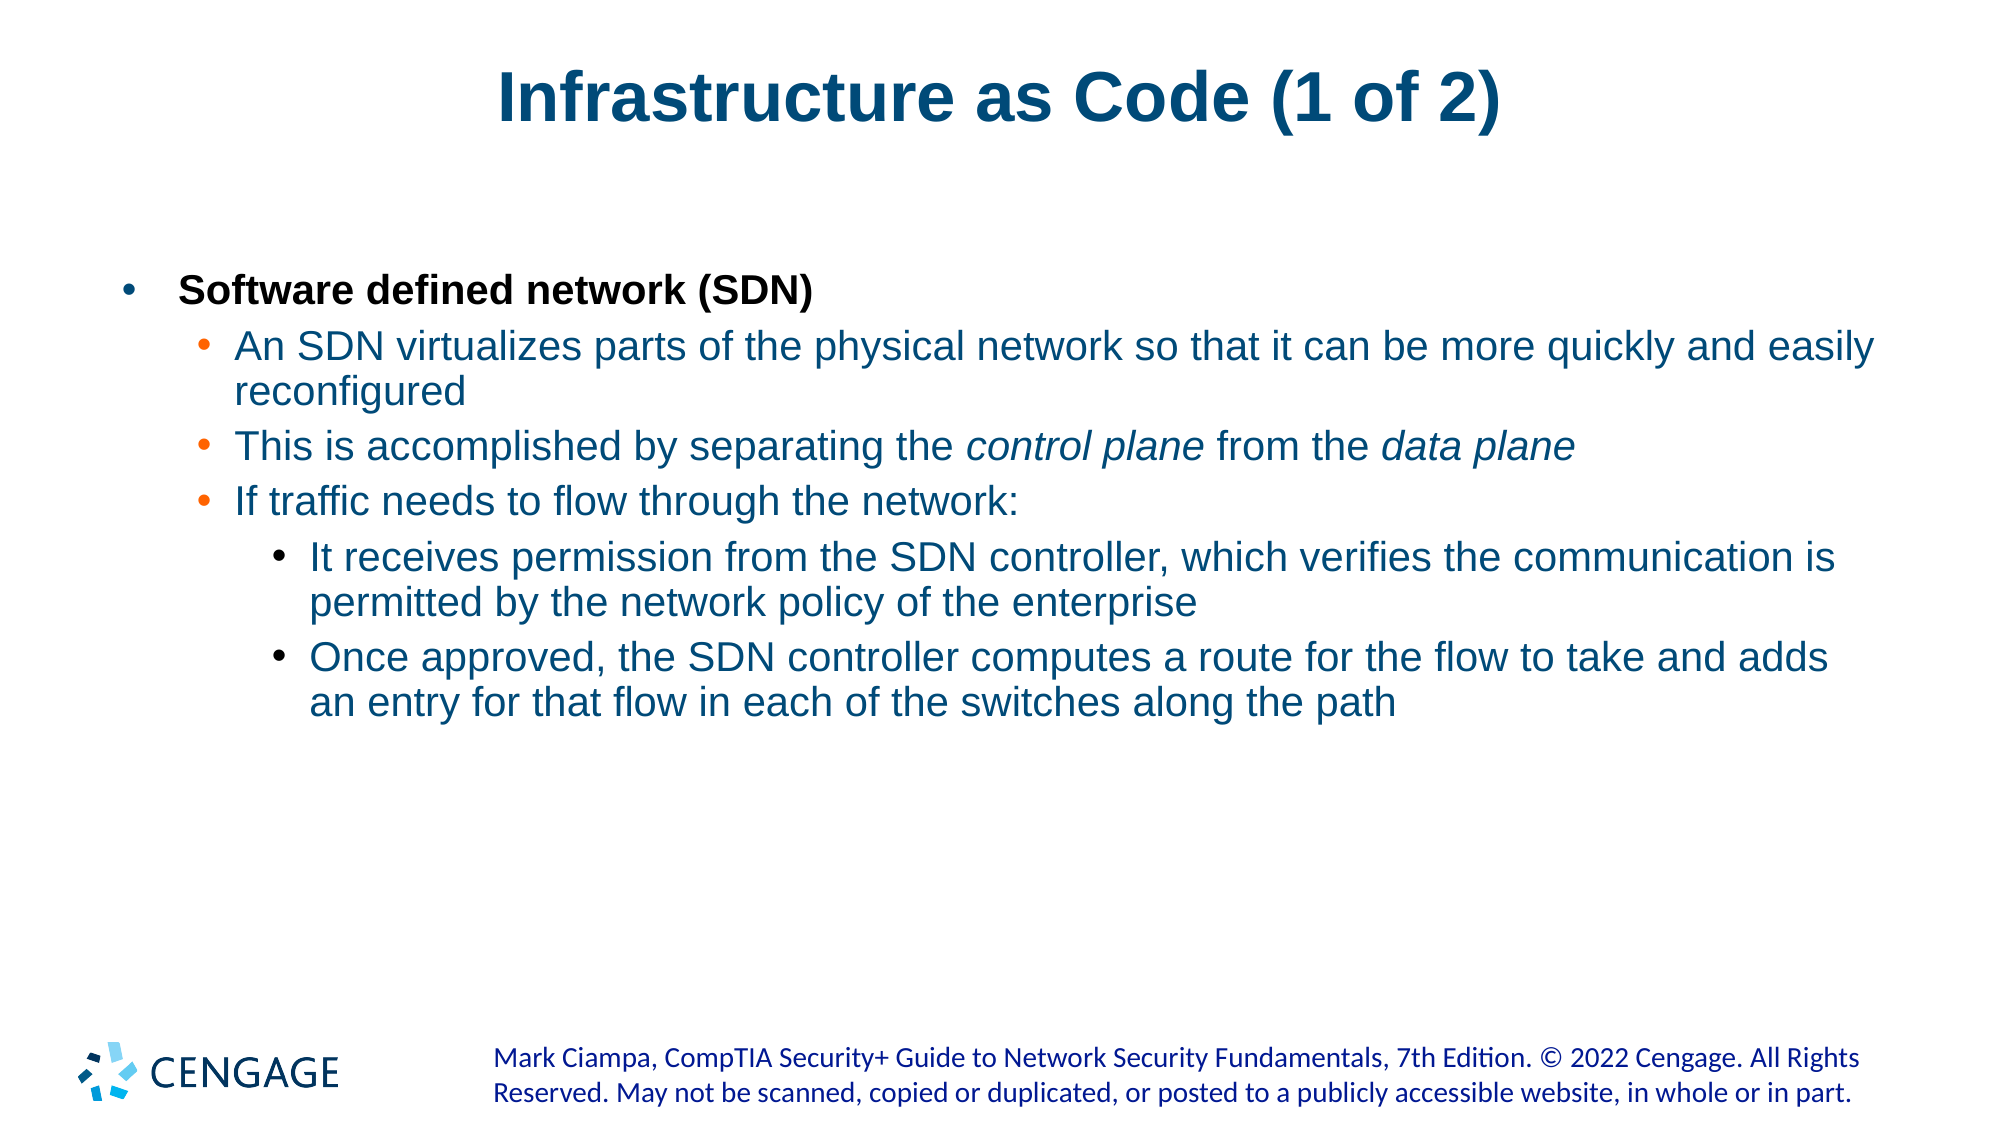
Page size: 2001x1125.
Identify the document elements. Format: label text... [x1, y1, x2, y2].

picture [78, 1042, 338, 1101]
title Infrastructure as Code (1 of 2) [137, 59, 1863, 171]
list Software defined network (SDN) An SDN virtualizes parts of the physical network so that it can be more quickly and easily reconfigured This is accomplished by separating the control plane from the data plane If traffic needs to flow through the network: It receives permission from the SDN controller, which verifies the communication is permitted by the network policy of the enterprise Once approved, the SDN controller computes a route for the flow to take and adds an entry for that flow in each of the switches along the path [121, 268, 1880, 990]
